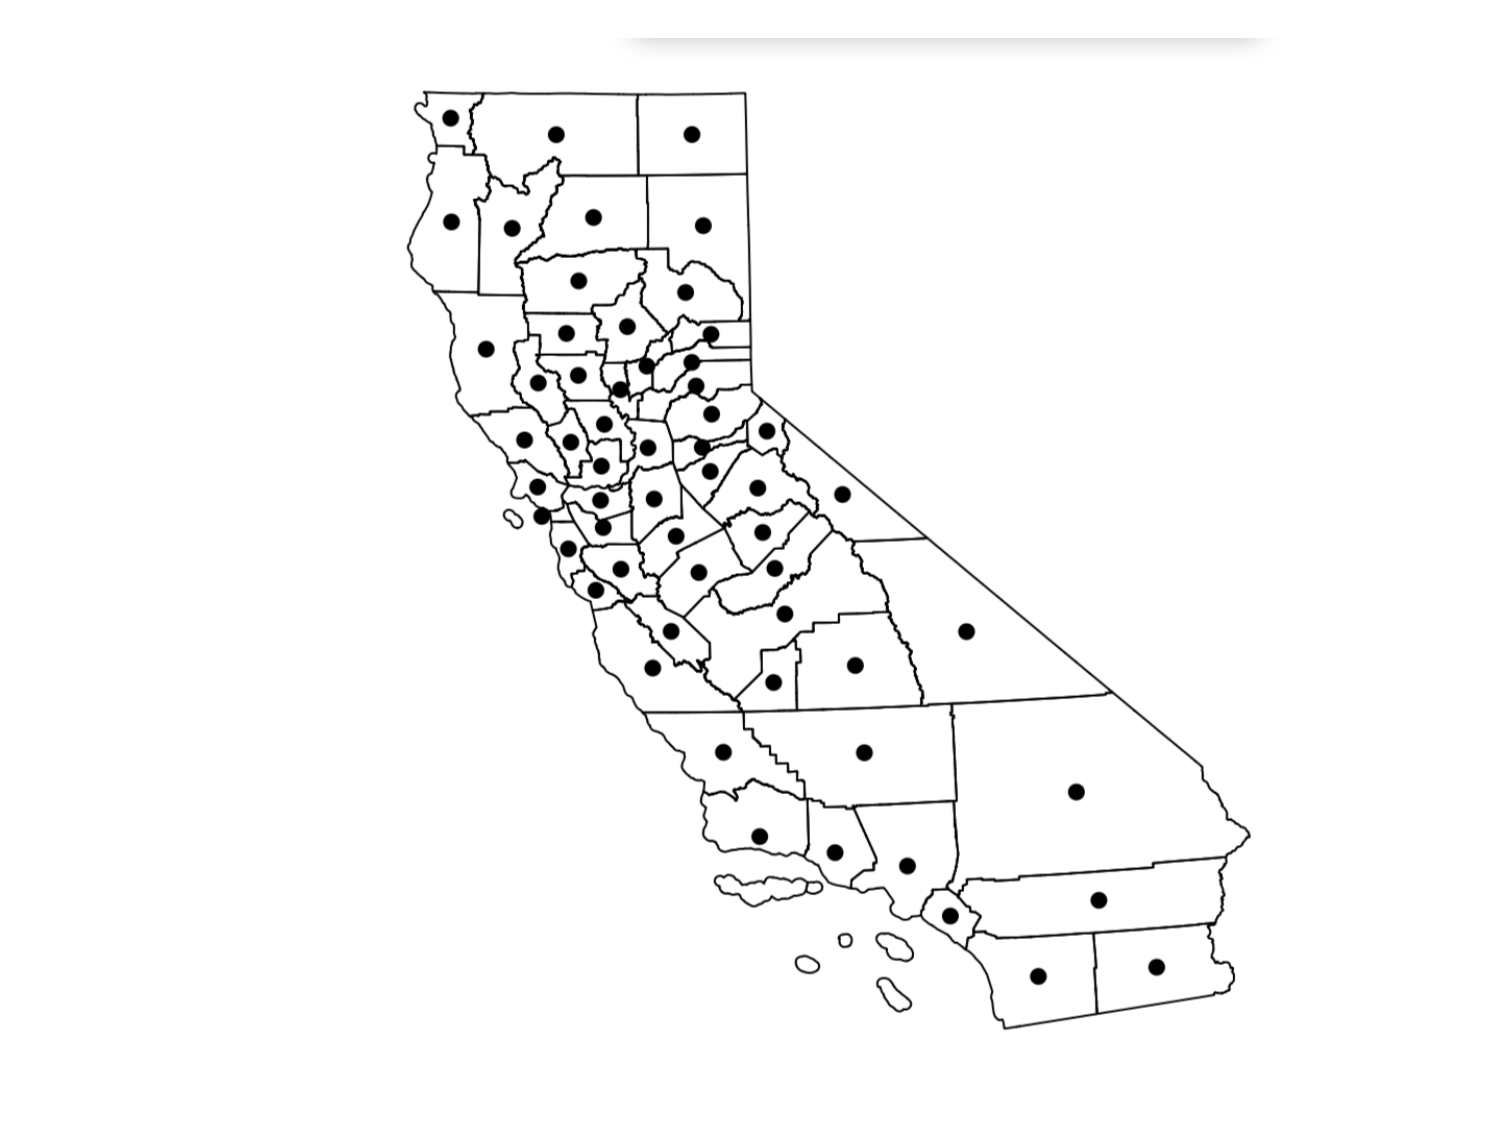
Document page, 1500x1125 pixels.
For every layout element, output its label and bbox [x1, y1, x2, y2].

picture [252, 38, 1355, 1087]
